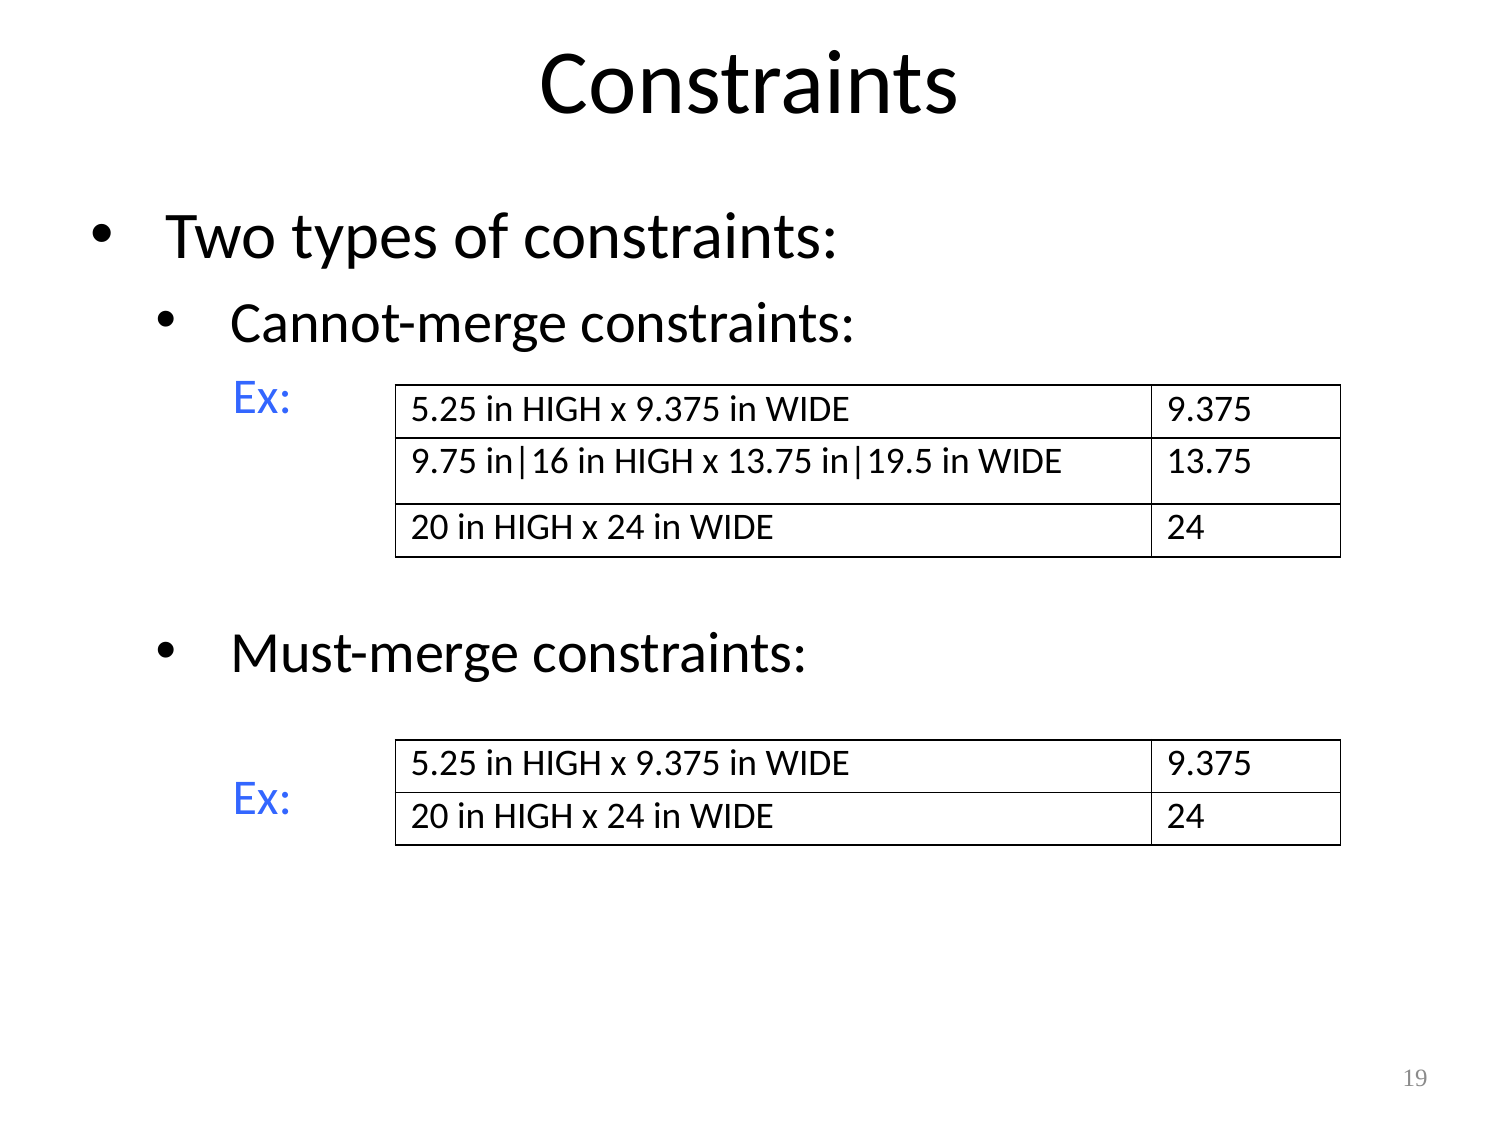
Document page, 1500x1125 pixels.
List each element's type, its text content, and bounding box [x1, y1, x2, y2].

table_header 5.25 in HIGH x 9.375 in WIDE [396, 741, 1151, 792]
table_cell 20 in HIGH x 24 in WIDE [396, 793, 1151, 844]
list Two types of constraints: Cannot-merge constraints: Ex: Must-merge constraints: Ex: [75, 184, 1425, 976]
table_header 5.25 in HIGH x 9.375 in WIDE [396, 386, 1151, 437]
slide_number 19 [1092, 1046, 1443, 1107]
table_header 9.375 [1152, 386, 1340, 437]
table_cell 24 [1152, 793, 1340, 844]
table_cell 9.75 in|16 in HIGH x 13.75 in|19.5 in WIDE [396, 439, 1151, 503]
title Constraints [0, 0, 1500, 171]
table_cell 13.75 [1152, 439, 1340, 503]
table_header 9.375 [1152, 741, 1340, 792]
table_cell 20 in HIGH x 24 in WIDE [396, 505, 1151, 556]
table_cell 24 [1152, 505, 1340, 556]
